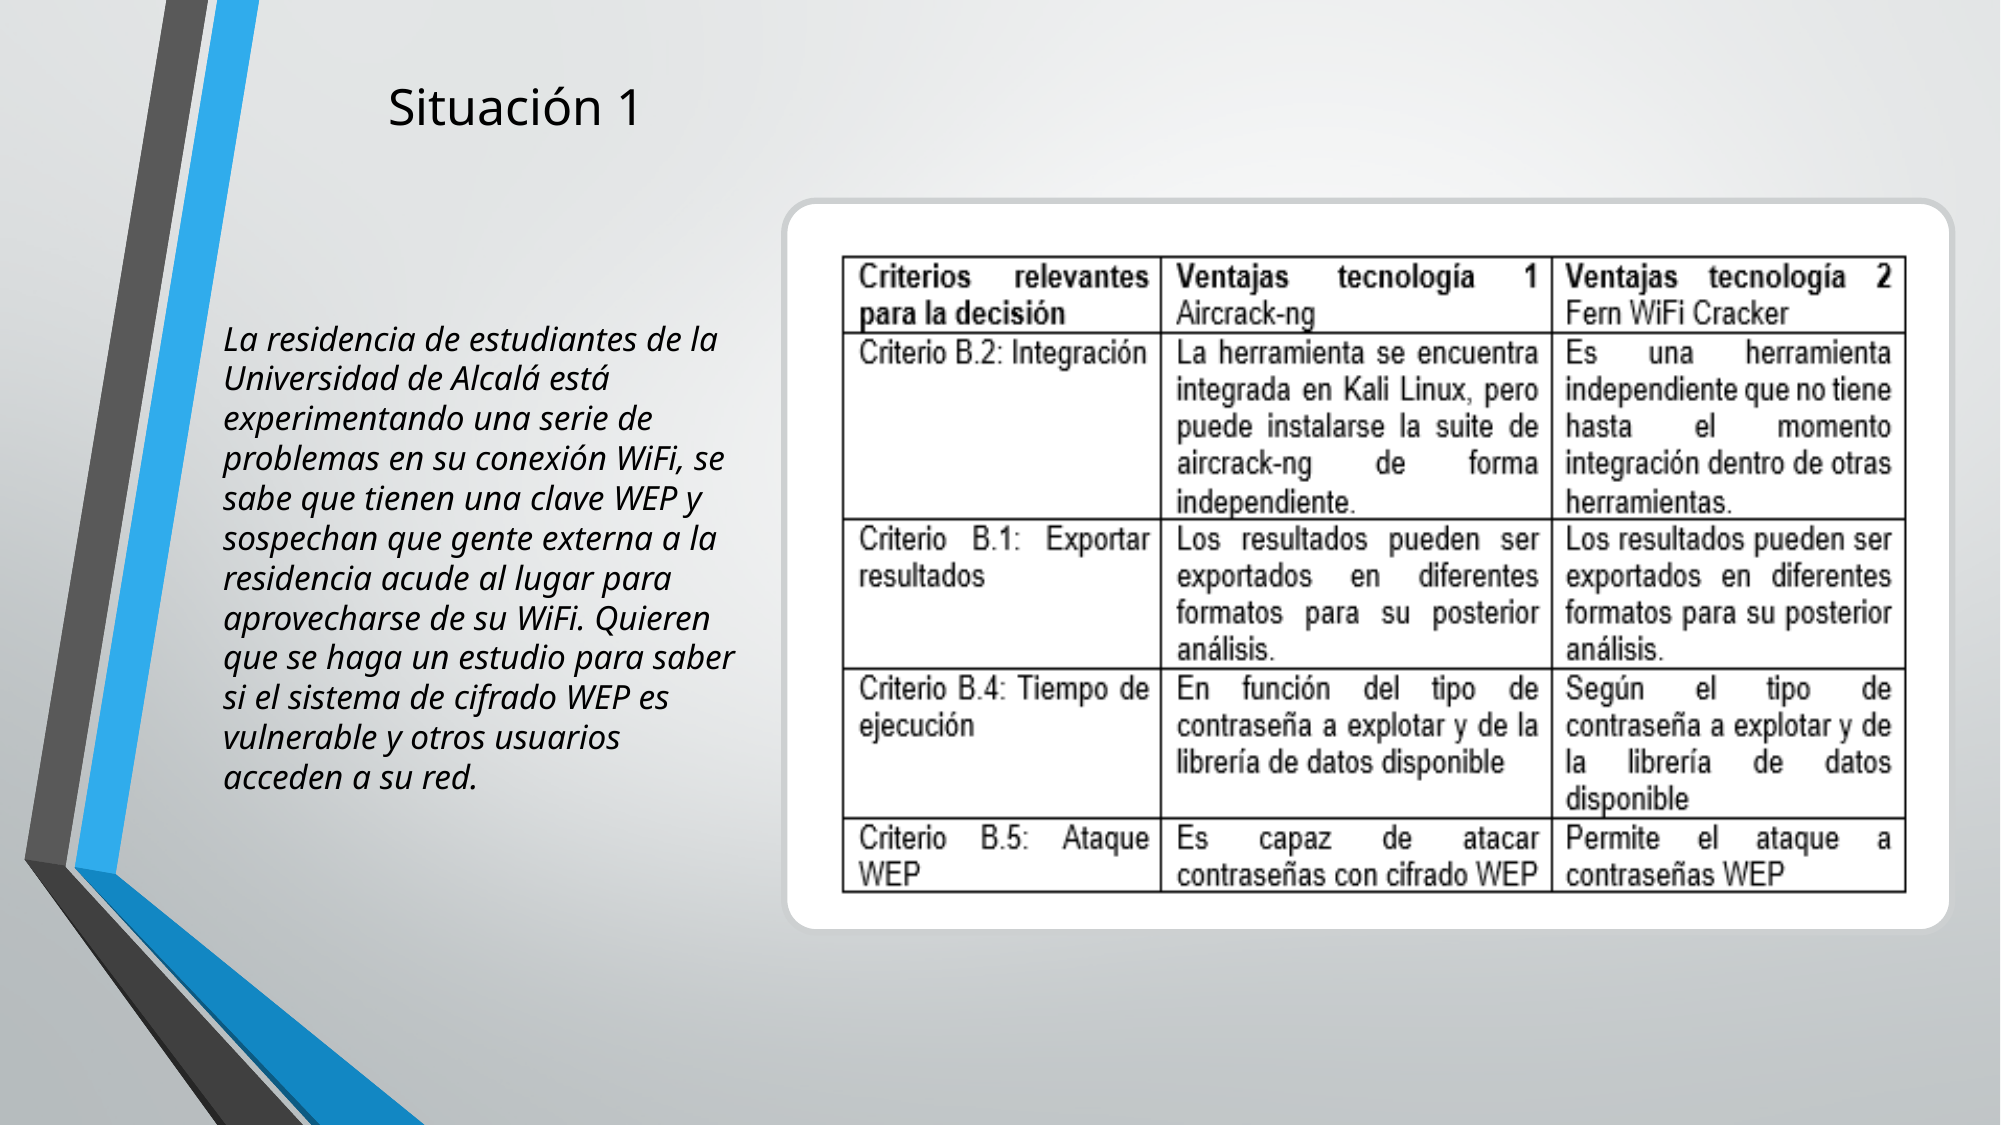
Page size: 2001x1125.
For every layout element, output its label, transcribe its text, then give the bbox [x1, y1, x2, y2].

title Situación 1 [425, 36, 791, 175]
picture [783, 200, 1953, 933]
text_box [24, 0, 425, 1125]
list La residencia de estudiantes de la Universidad de Alcalá está experimentando una serie de problemas en su conexión WiFi, se sabe que tienen una clave WEP y sospechan que gente externa a la residencia acude al lugar para aprovecharse de su WiFi. Quieren que se haga un estudio para saber si el sistema de cifrado WEP es vulnerable y otros usuarios acceden a su red. [425, 310, 755, 823]
